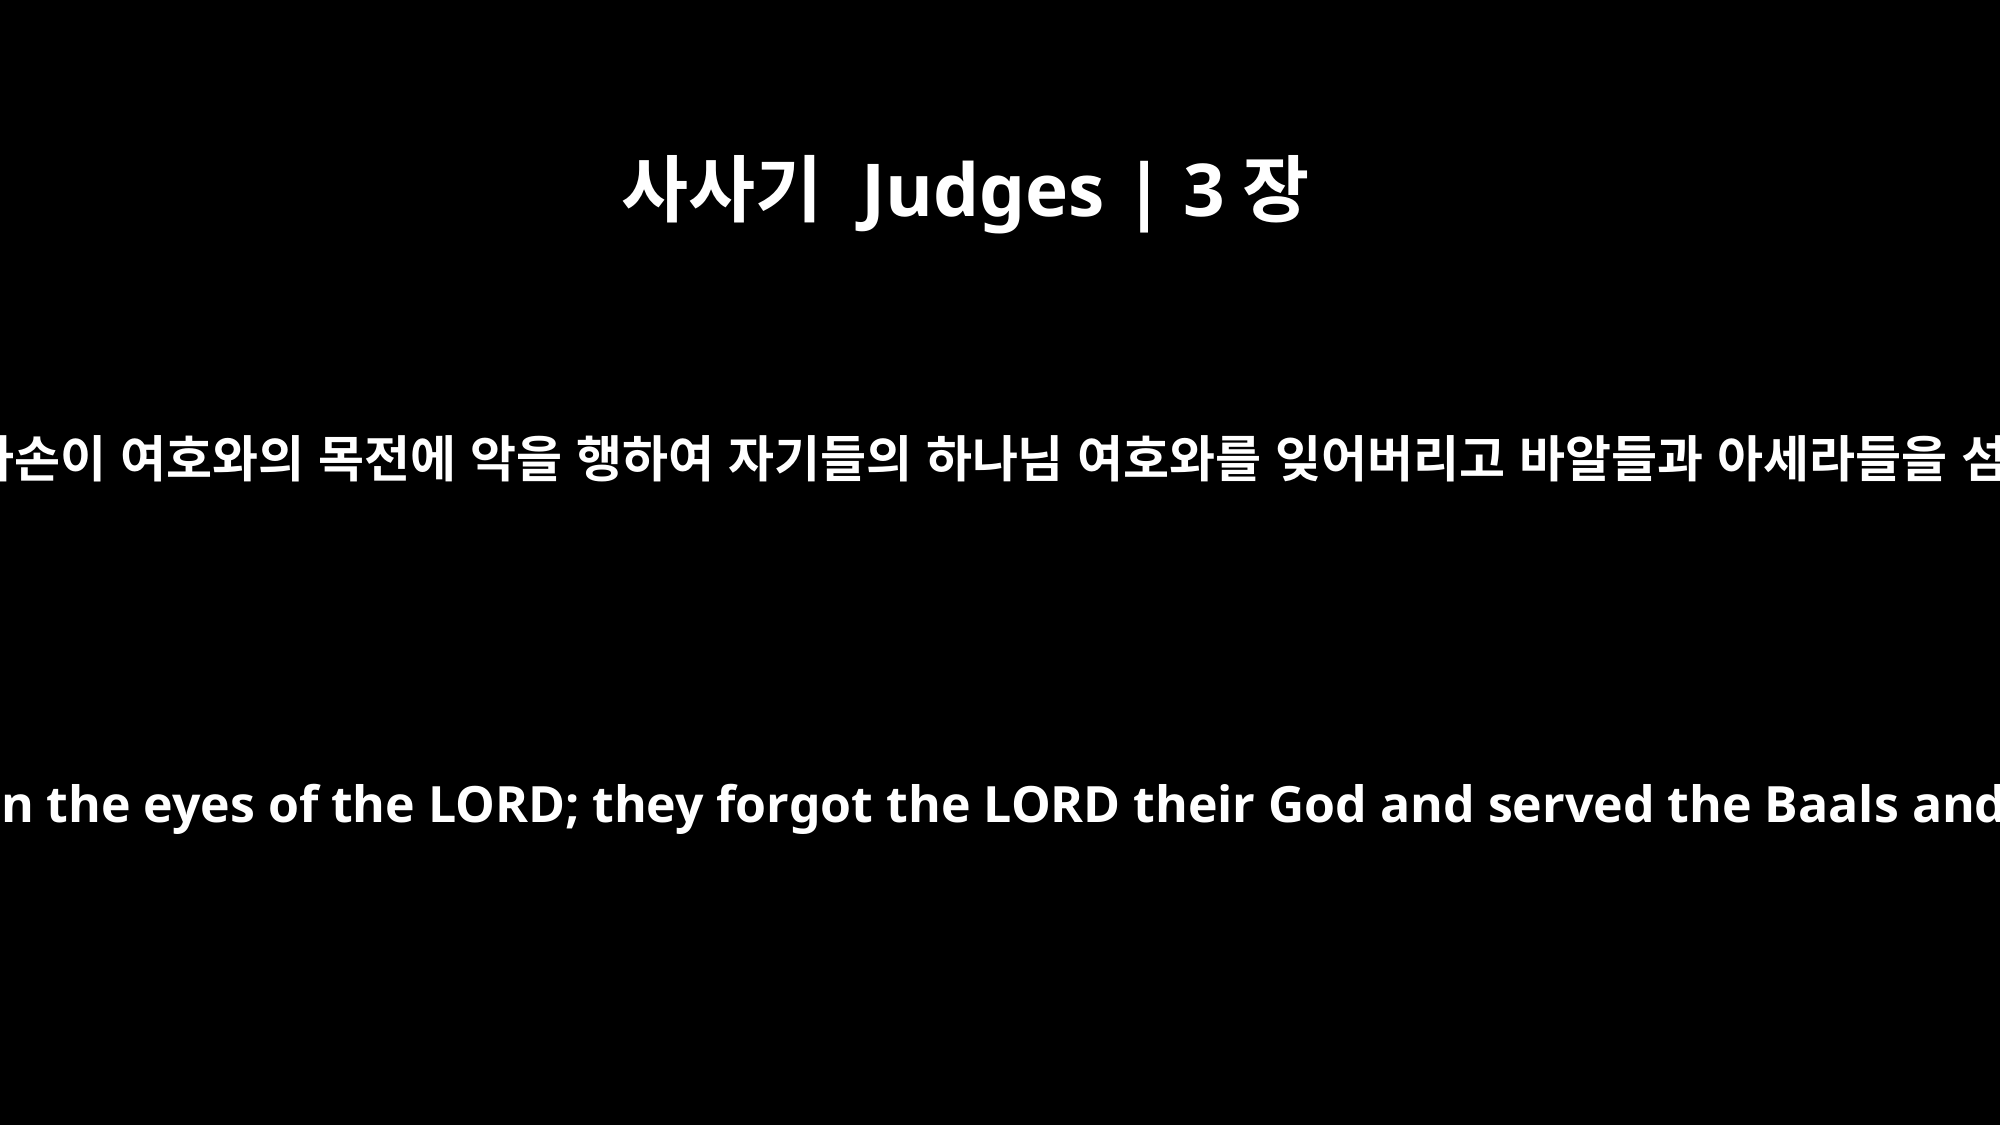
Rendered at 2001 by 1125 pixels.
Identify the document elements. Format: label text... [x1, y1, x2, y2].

text_box The Israelites did evil in the eyes of the LORD; they forgot the LORD their God and served the Baals and the Asherahs. [0, 764, 2000, 840]
text_box 사사기 Judges | 3장 [606, 136, 1326, 239]
text_box 7 이스라엘 자손이 여호와의 목전에 악을 행하여 자기들의 하나님 여호와를 잊어버리고 바알들과 아세라들을 섬긴지라 [0, 359, 2000, 495]
